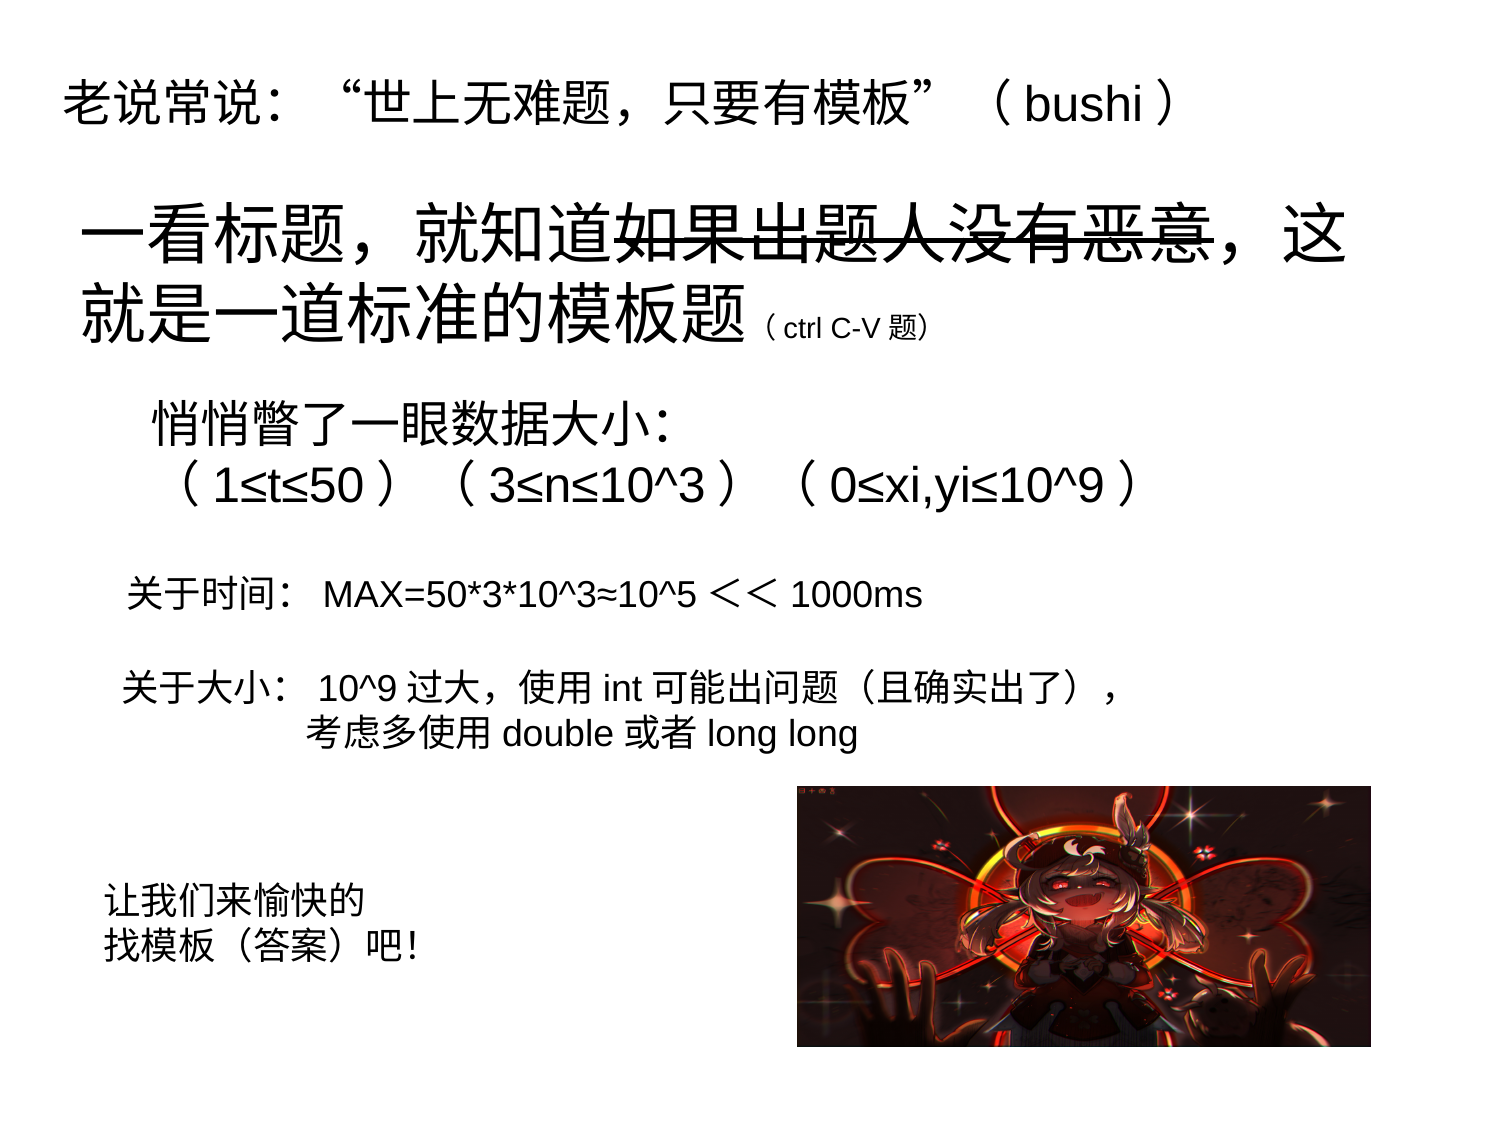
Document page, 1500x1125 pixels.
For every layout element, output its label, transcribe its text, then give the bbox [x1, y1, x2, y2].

list 一看标题，就知道如果出题人没有恶意，这就是一道标准的模板题（ctrl C-V题） [64, 184, 1416, 365]
text_box 关于大小：10^9过大，使用int可能出问题（且确实出了）， 考虑多使用double或者long long [106, 656, 1154, 762]
picture [797, 786, 1371, 1047]
text_box 悄悄瞥了一眼数据大小： （1≤t≤50）（3≤n≤10^3）（0≤xi,yi≤10^9） [135, 385, 1182, 520]
text_box 关于时间：MAX=50*3*10^3≈10^5＜＜1000ms [111, 562, 938, 623]
title 老说常说：“世上无难题，只要有模板”（bushi） [0, 6, 1309, 195]
text_box 让我们来愉快的 找模板（答案）吧！ [88, 869, 456, 975]
